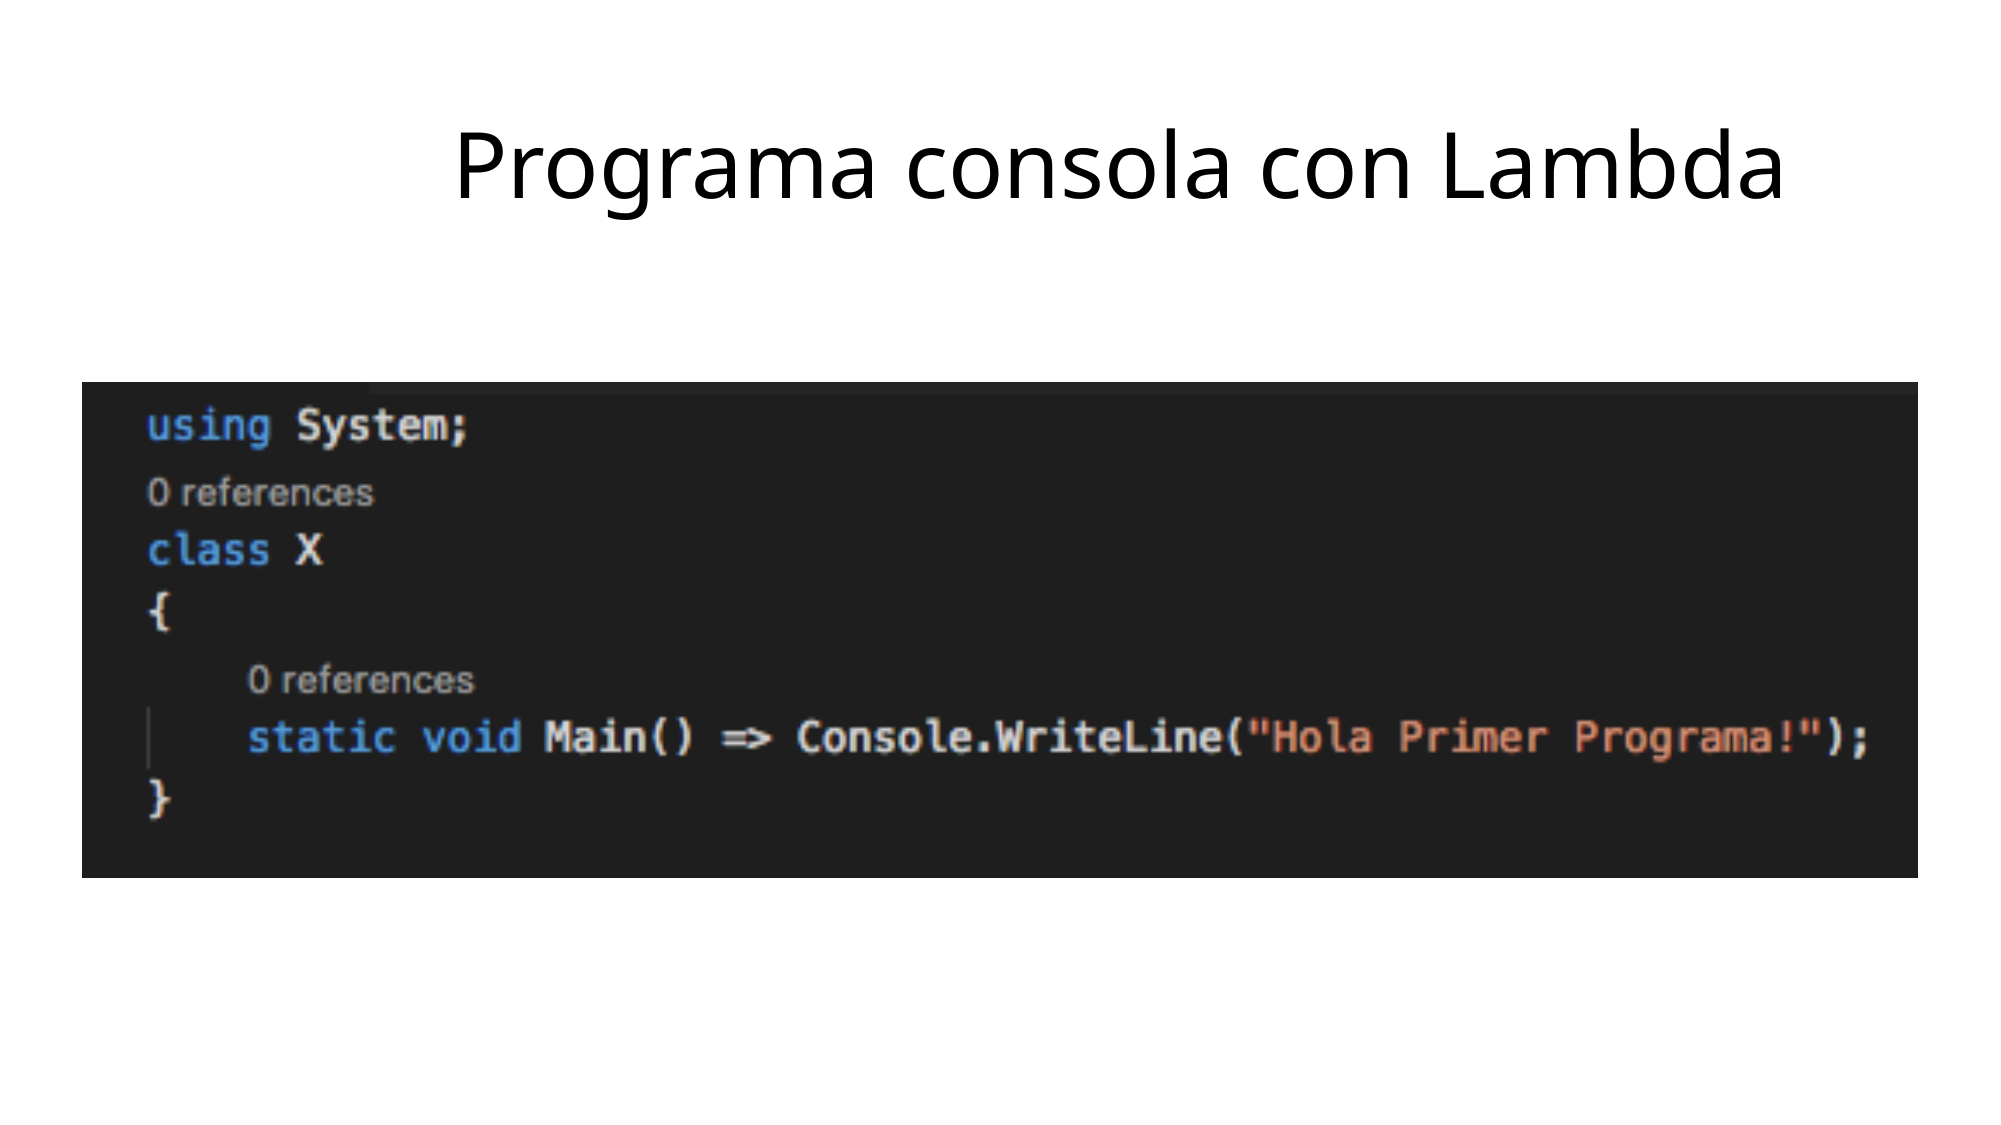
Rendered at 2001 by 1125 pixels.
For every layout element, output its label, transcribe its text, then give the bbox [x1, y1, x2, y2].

picture [82, 382, 1918, 878]
title Programa consola con Lambda [137, 59, 1863, 278]
